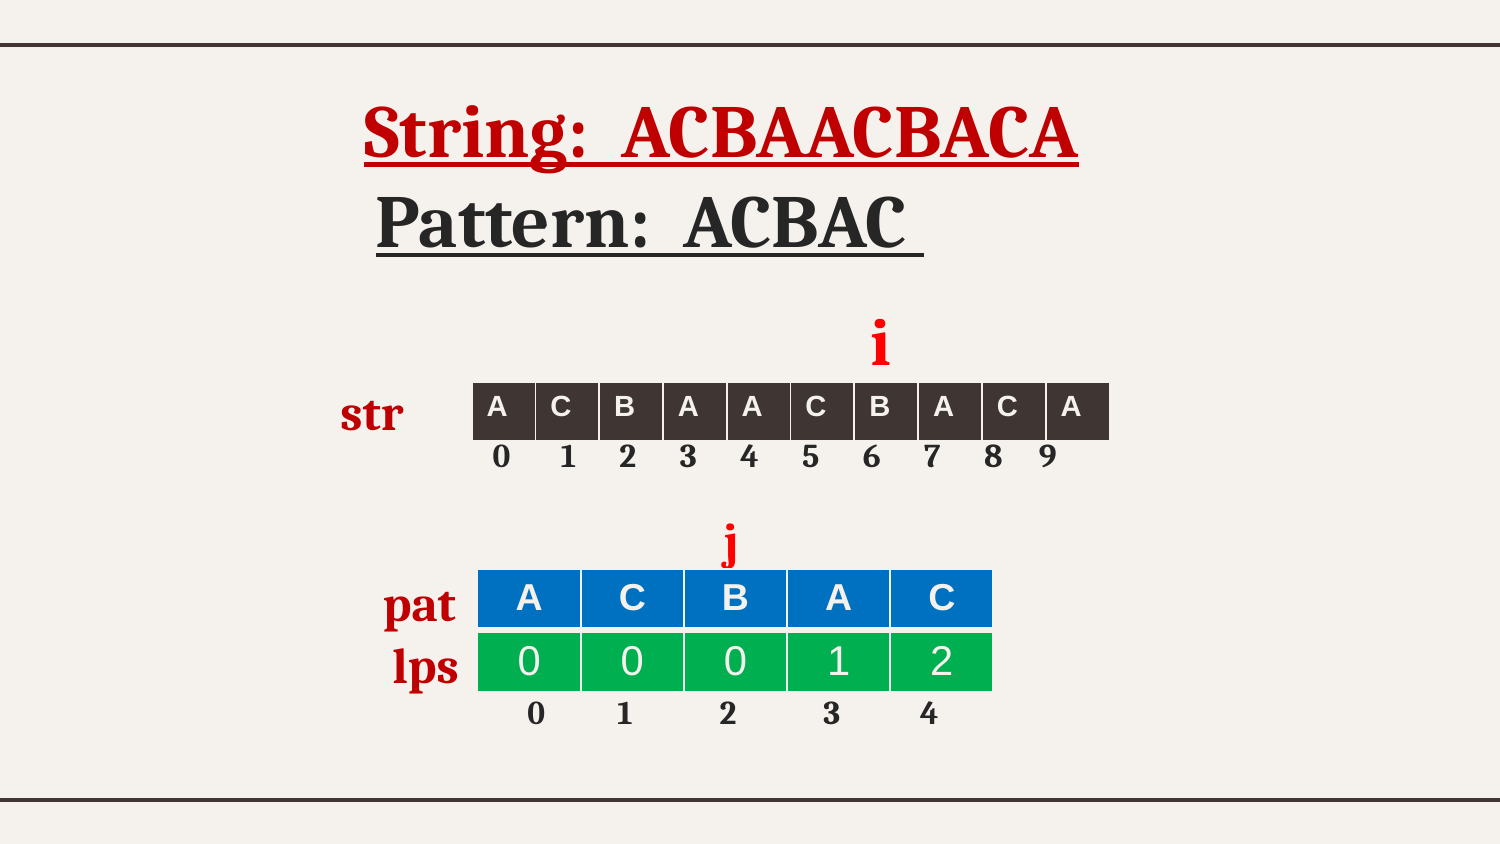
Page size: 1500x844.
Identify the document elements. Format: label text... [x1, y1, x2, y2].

text_box 0 1 2 3 4 [512, 681, 1181, 741]
text_box 0 1 2 3 4 5 6 7 8 9 [477, 424, 1147, 484]
table_header B [685, 570, 786, 627]
table_header C [536, 383, 598, 424]
text_box str [325, 380, 435, 440]
text_box Pattern: ACBAC [360, 176, 1008, 259]
table_header C [983, 383, 1045, 424]
table_header A [788, 570, 889, 627]
table_header A [728, 383, 790, 424]
table_header C [891, 570, 992, 627]
text_box String: ACBAACBACA [349, 86, 1122, 168]
text_box j [708, 497, 791, 568]
table_cell 0 [478, 633, 580, 691]
table_header A [478, 570, 580, 627]
table_cell 0 [582, 633, 683, 691]
table_header C [582, 570, 683, 627]
table_header B [600, 383, 662, 424]
text_box lps [377, 624, 488, 684]
table_header A [919, 383, 981, 424]
table_header A [473, 383, 535, 440]
table_cell 1 [788, 633, 889, 691]
table_header B [855, 383, 917, 424]
text_box pat [367, 565, 478, 625]
table_header A [664, 383, 726, 424]
table_header C [791, 383, 853, 424]
table_cell 2 [891, 633, 992, 691]
table_header A [1047, 383, 1109, 424]
text_box i [855, 298, 938, 380]
table_cell 0 [685, 633, 786, 691]
